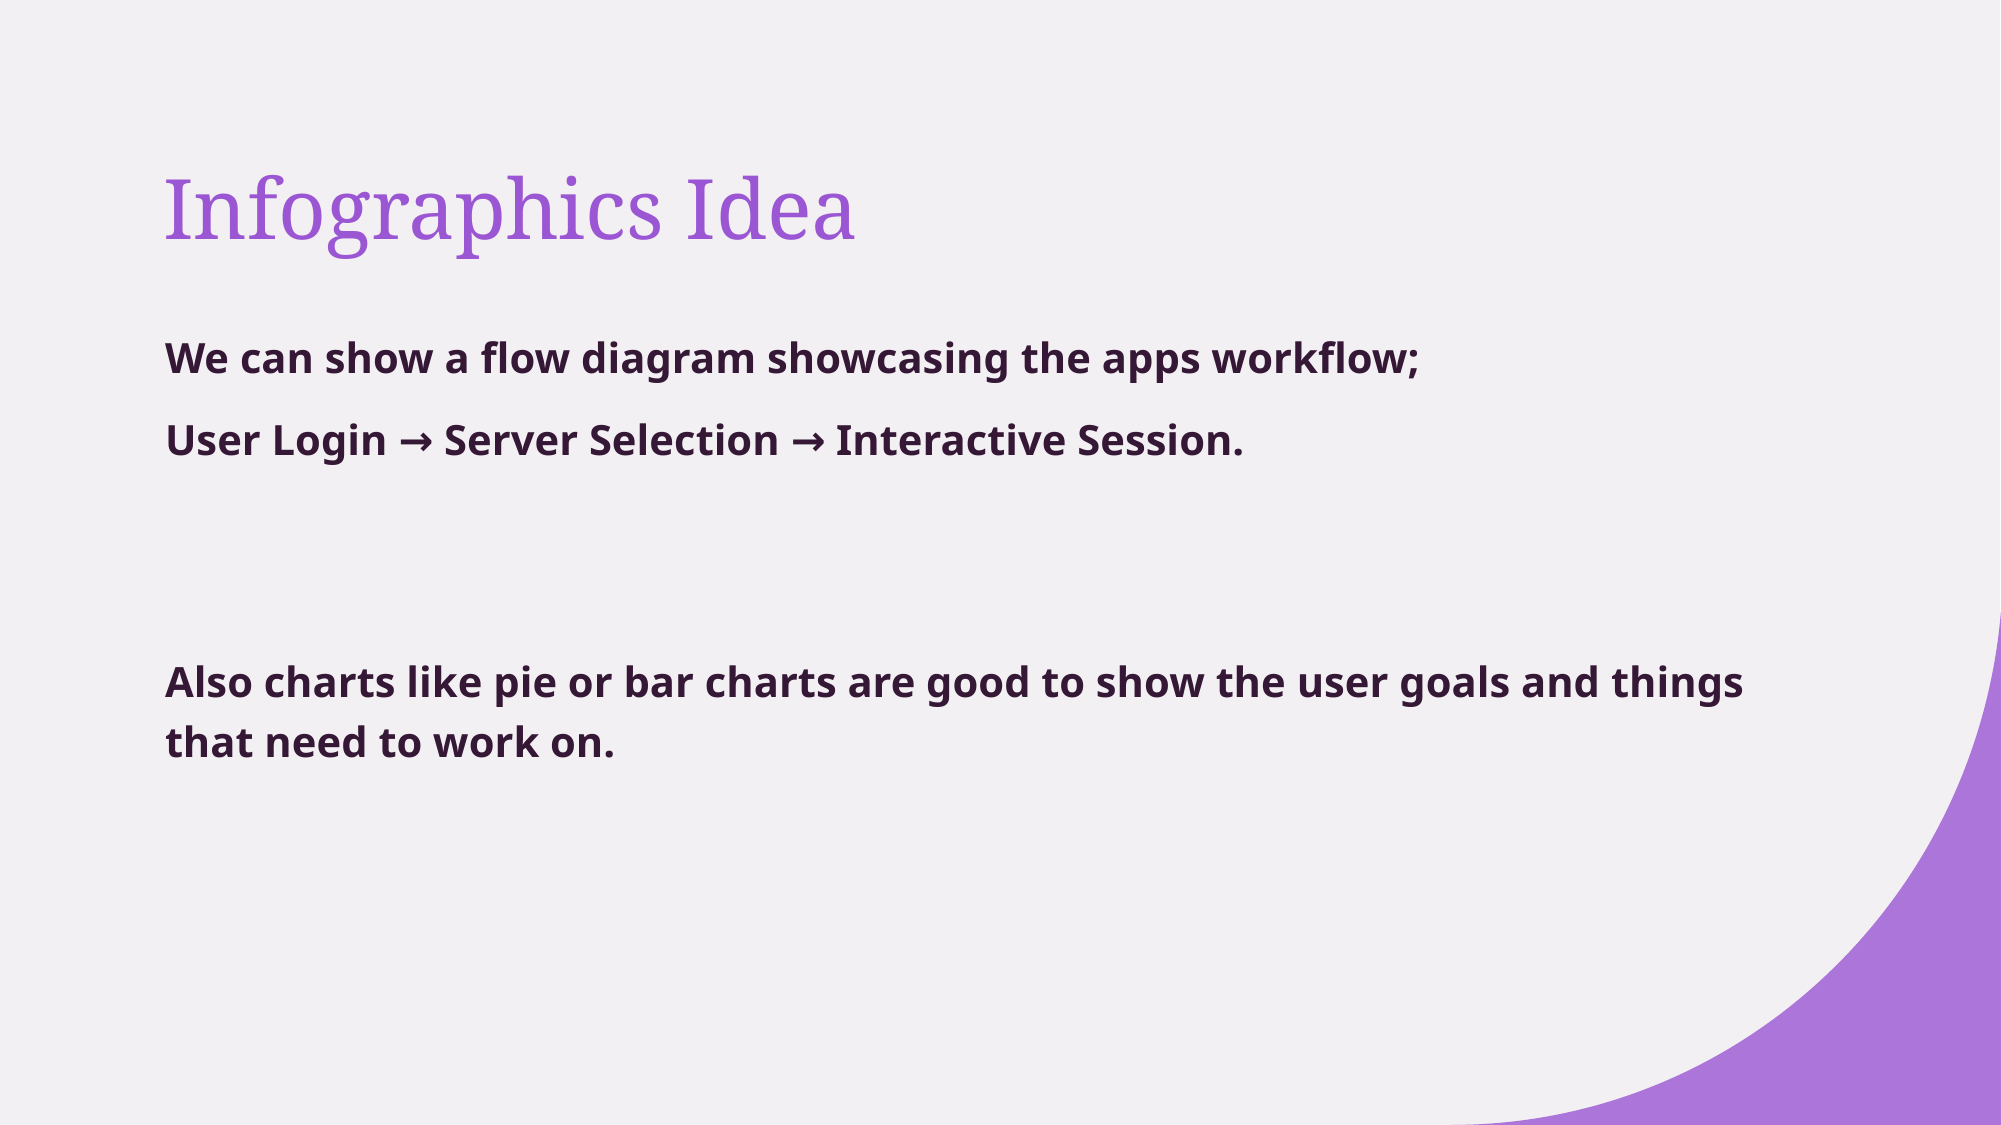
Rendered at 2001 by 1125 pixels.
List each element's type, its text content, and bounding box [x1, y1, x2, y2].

list We can show a flow diagram showcasing the apps workflow; User Login → Server Selection → Interactive Session. Also charts like pie or bar charts are good to show the user goals and things that need to work on. [150, 314, 1777, 992]
title Infographics Idea [148, 96, 1775, 315]
